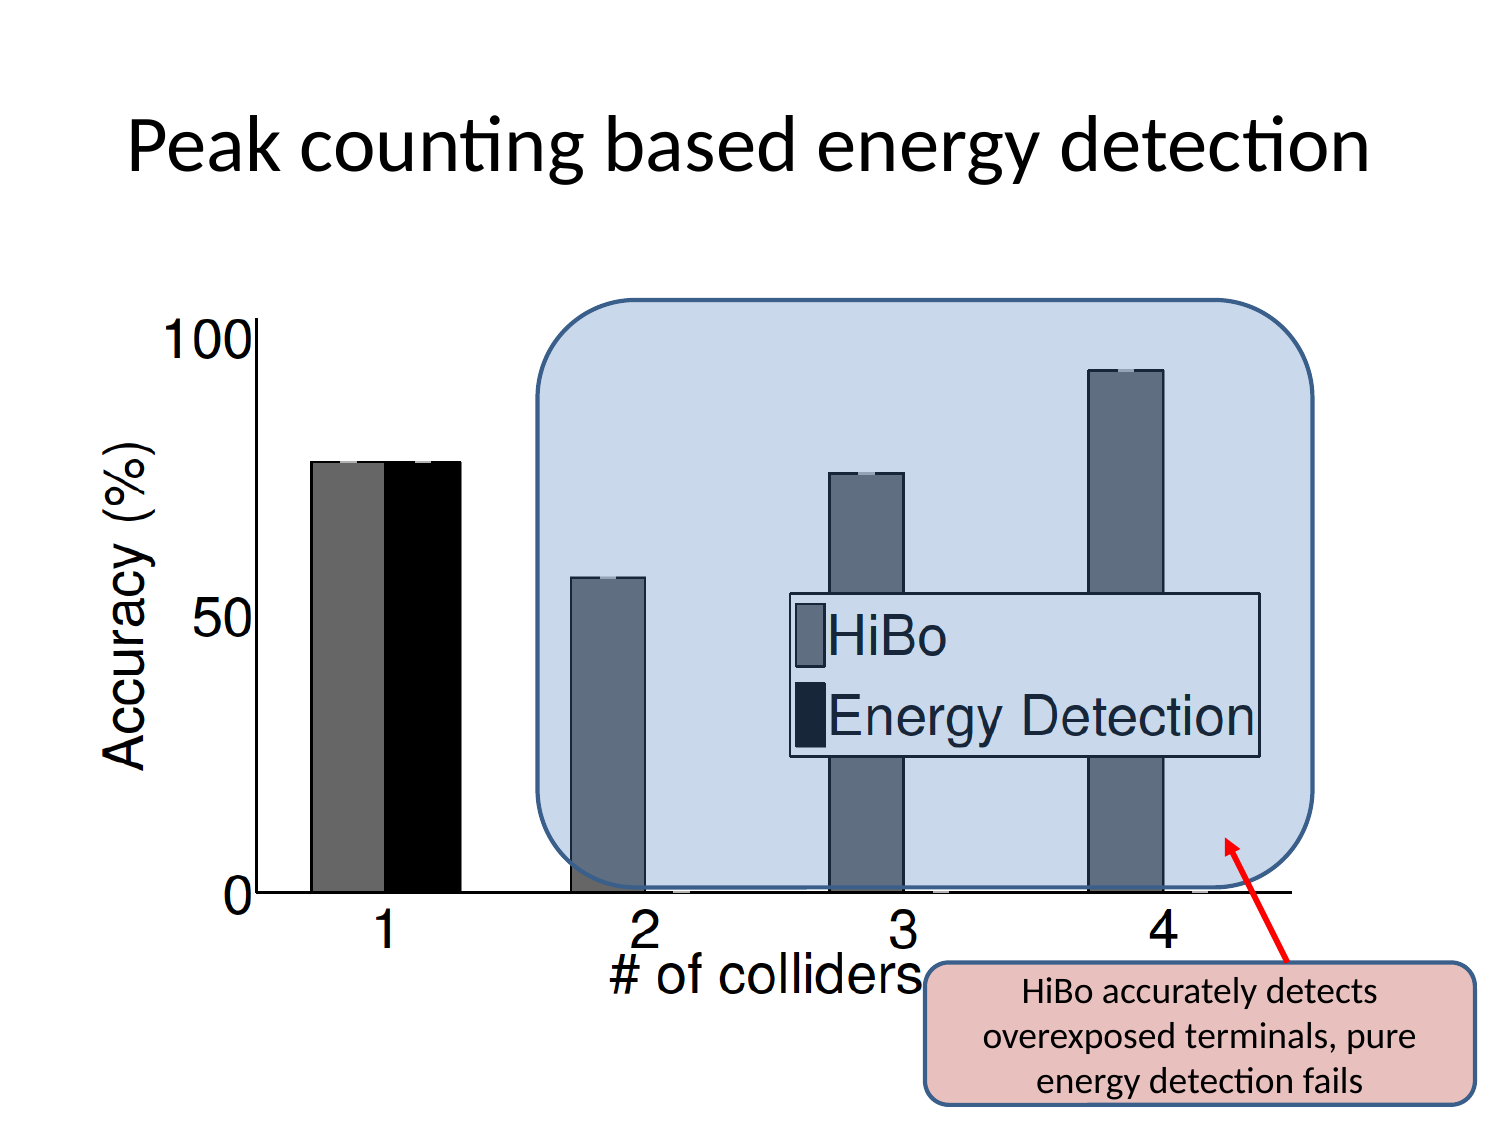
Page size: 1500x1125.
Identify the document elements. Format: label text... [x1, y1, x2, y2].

title Peak counting based energy detection [75, 45, 1425, 233]
text_box HiBo accurately detects overexposed terminals, pure energy detection fails [922, 960, 1478, 1107]
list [81, 262, 1418, 1006]
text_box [1224, 837, 1288, 963]
